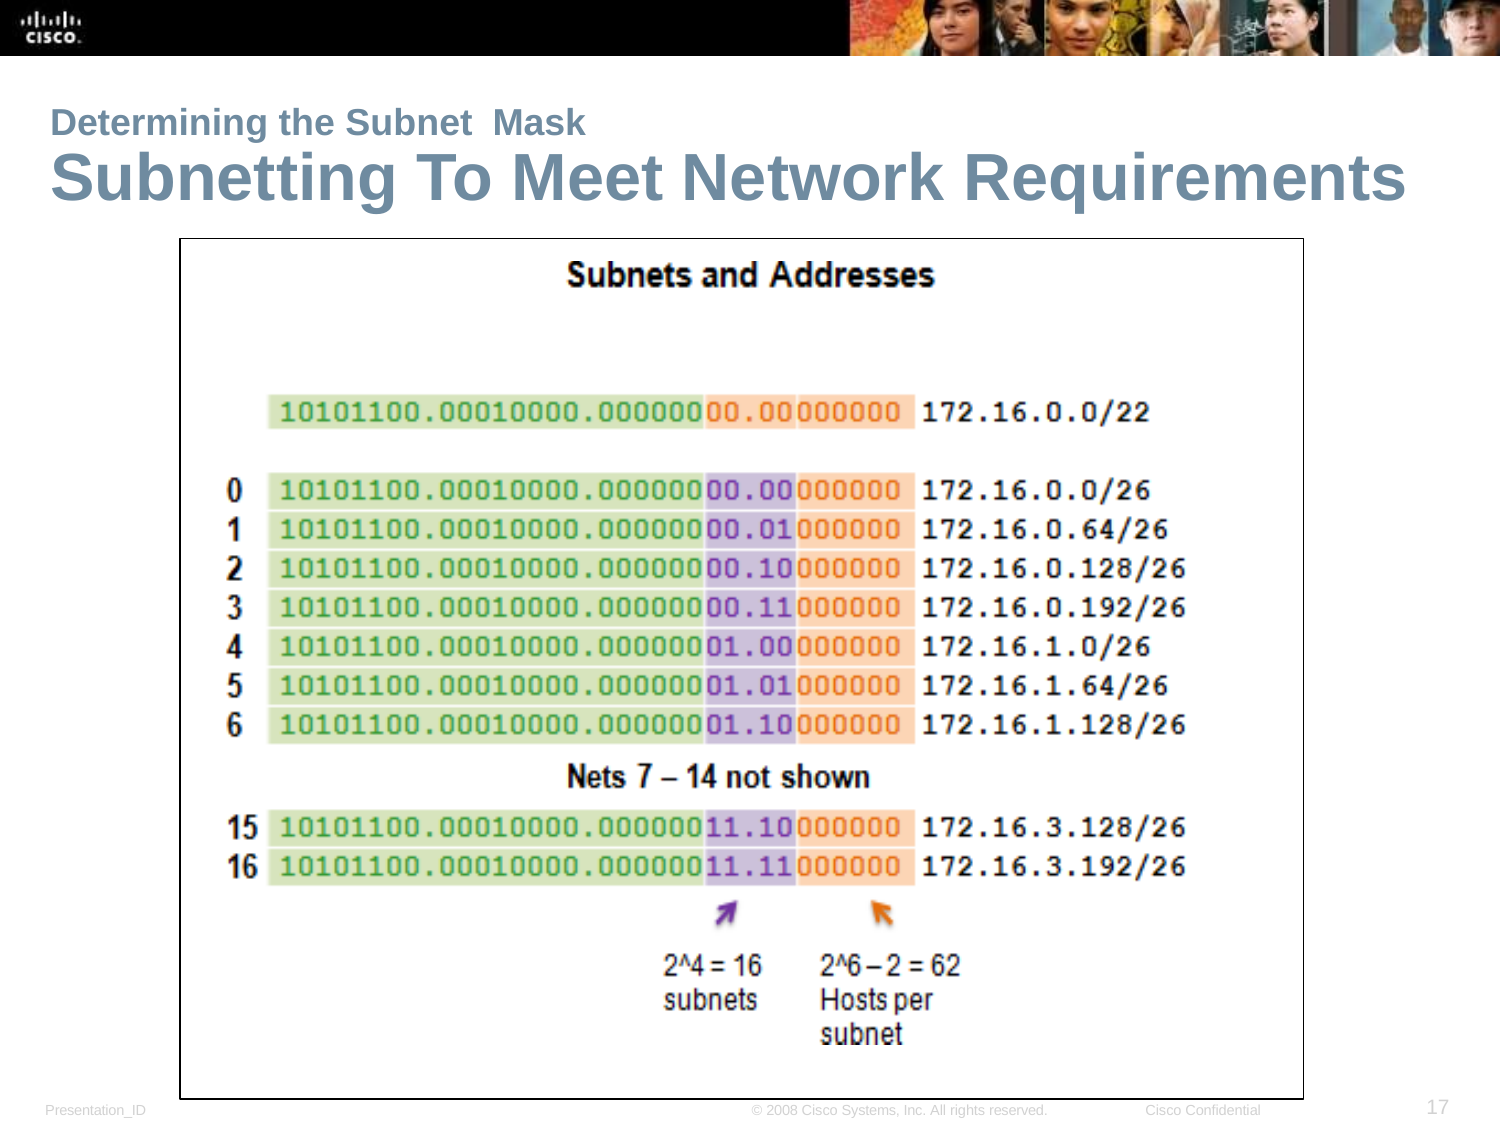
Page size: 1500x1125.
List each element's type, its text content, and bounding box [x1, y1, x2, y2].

picture [0, 0, 1500, 56]
text_box Determining the Subnet Mask [48, 95, 590, 131]
text_box Cisco Confidential [1143, 1100, 1264, 1125]
text_box Subnetting To Meet Network Requirements [48, 131, 1415, 322]
text_box <number> [1422, 1093, 1454, 1125]
text_box [180, 238, 1304, 1099]
text_box Presentation_ID [43, 1100, 151, 1119]
text_box © 2008 Cisco Systems, Inc. All rights reserved. [749, 1100, 1058, 1125]
